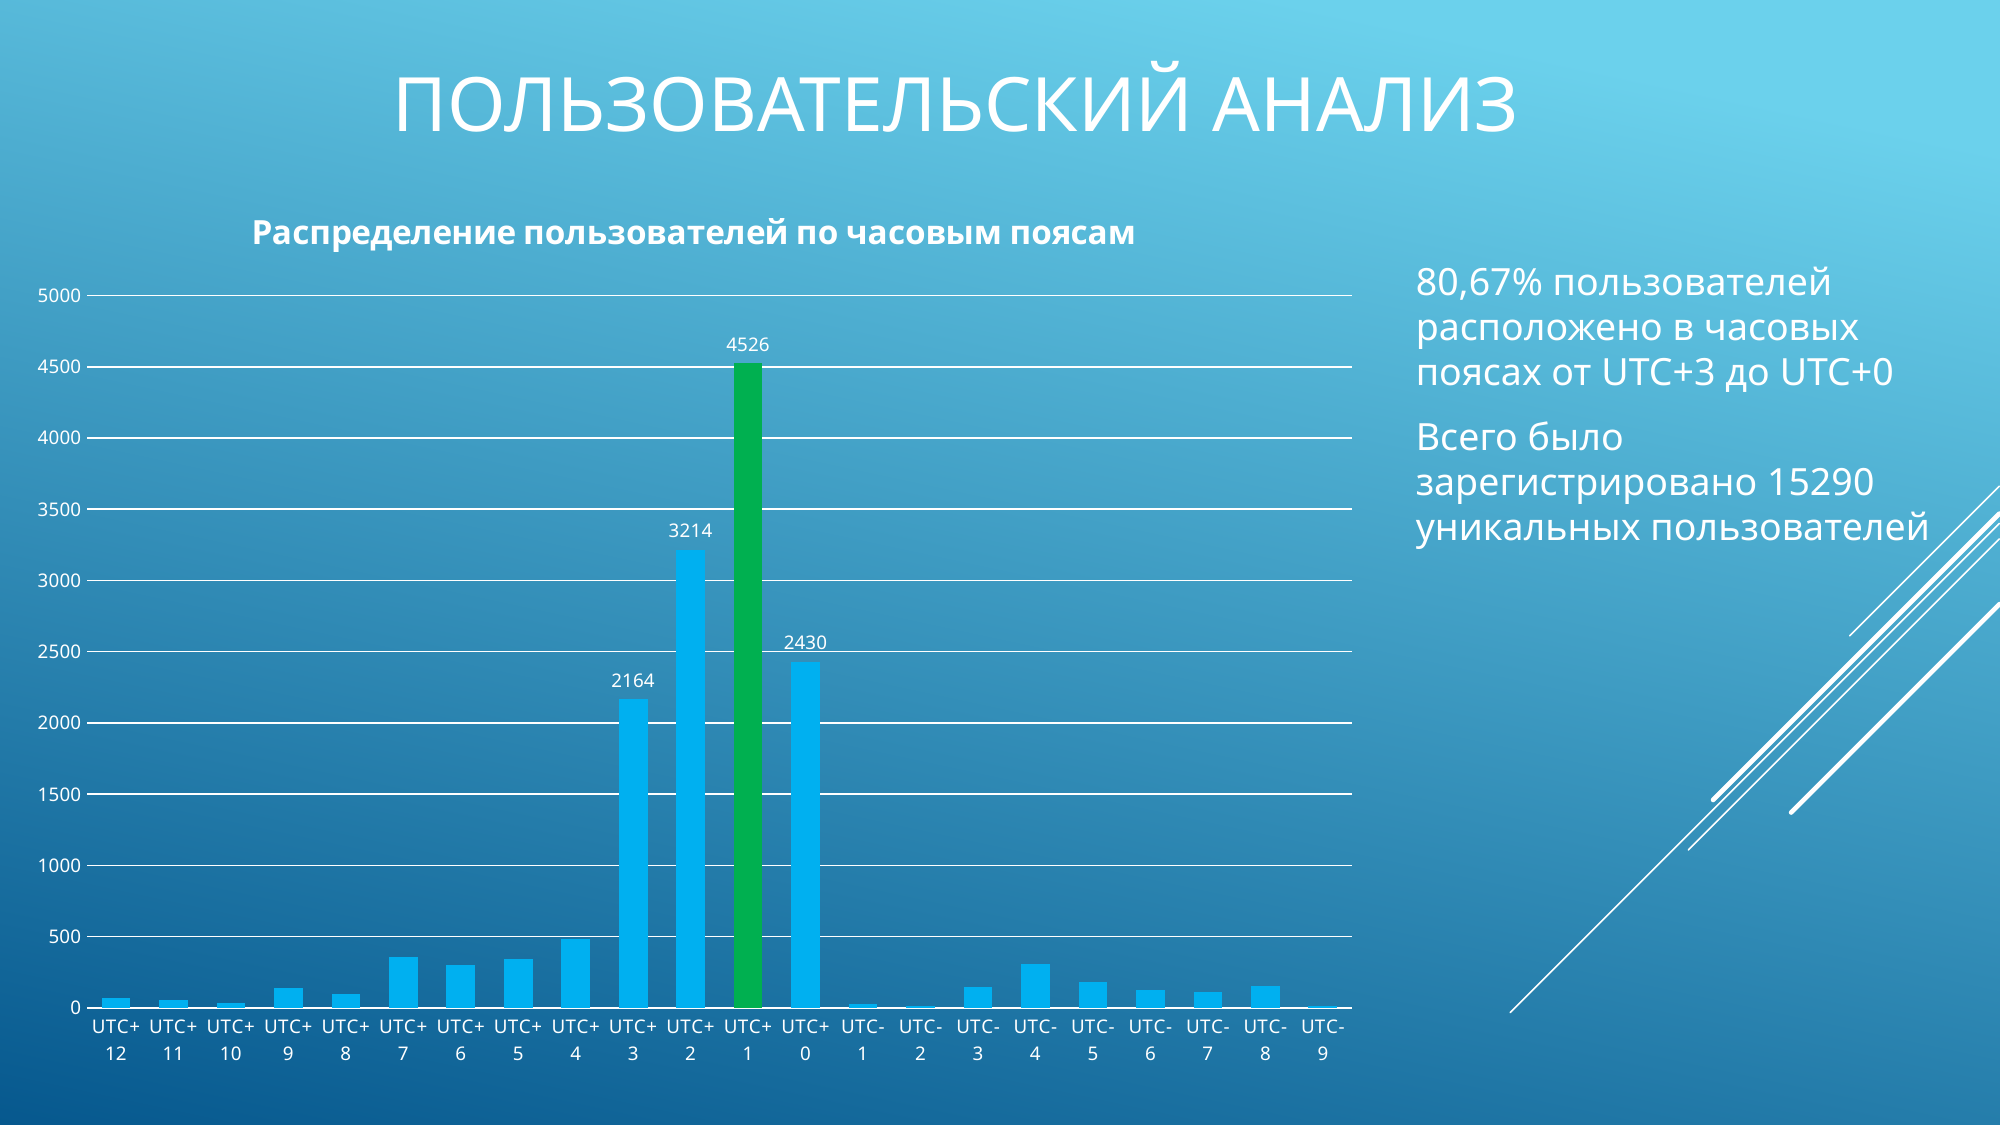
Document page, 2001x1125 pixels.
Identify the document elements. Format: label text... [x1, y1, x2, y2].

chart [9, 173, 1380, 1086]
title Пользовательский анализ [377, 39, 1778, 155]
list 80,67% пользователей расположено в часовых поясах от UTC+3 до UTC+0 Всего было зарегистрировано 15290 уникальных пользователей [1400, 250, 1949, 984]
